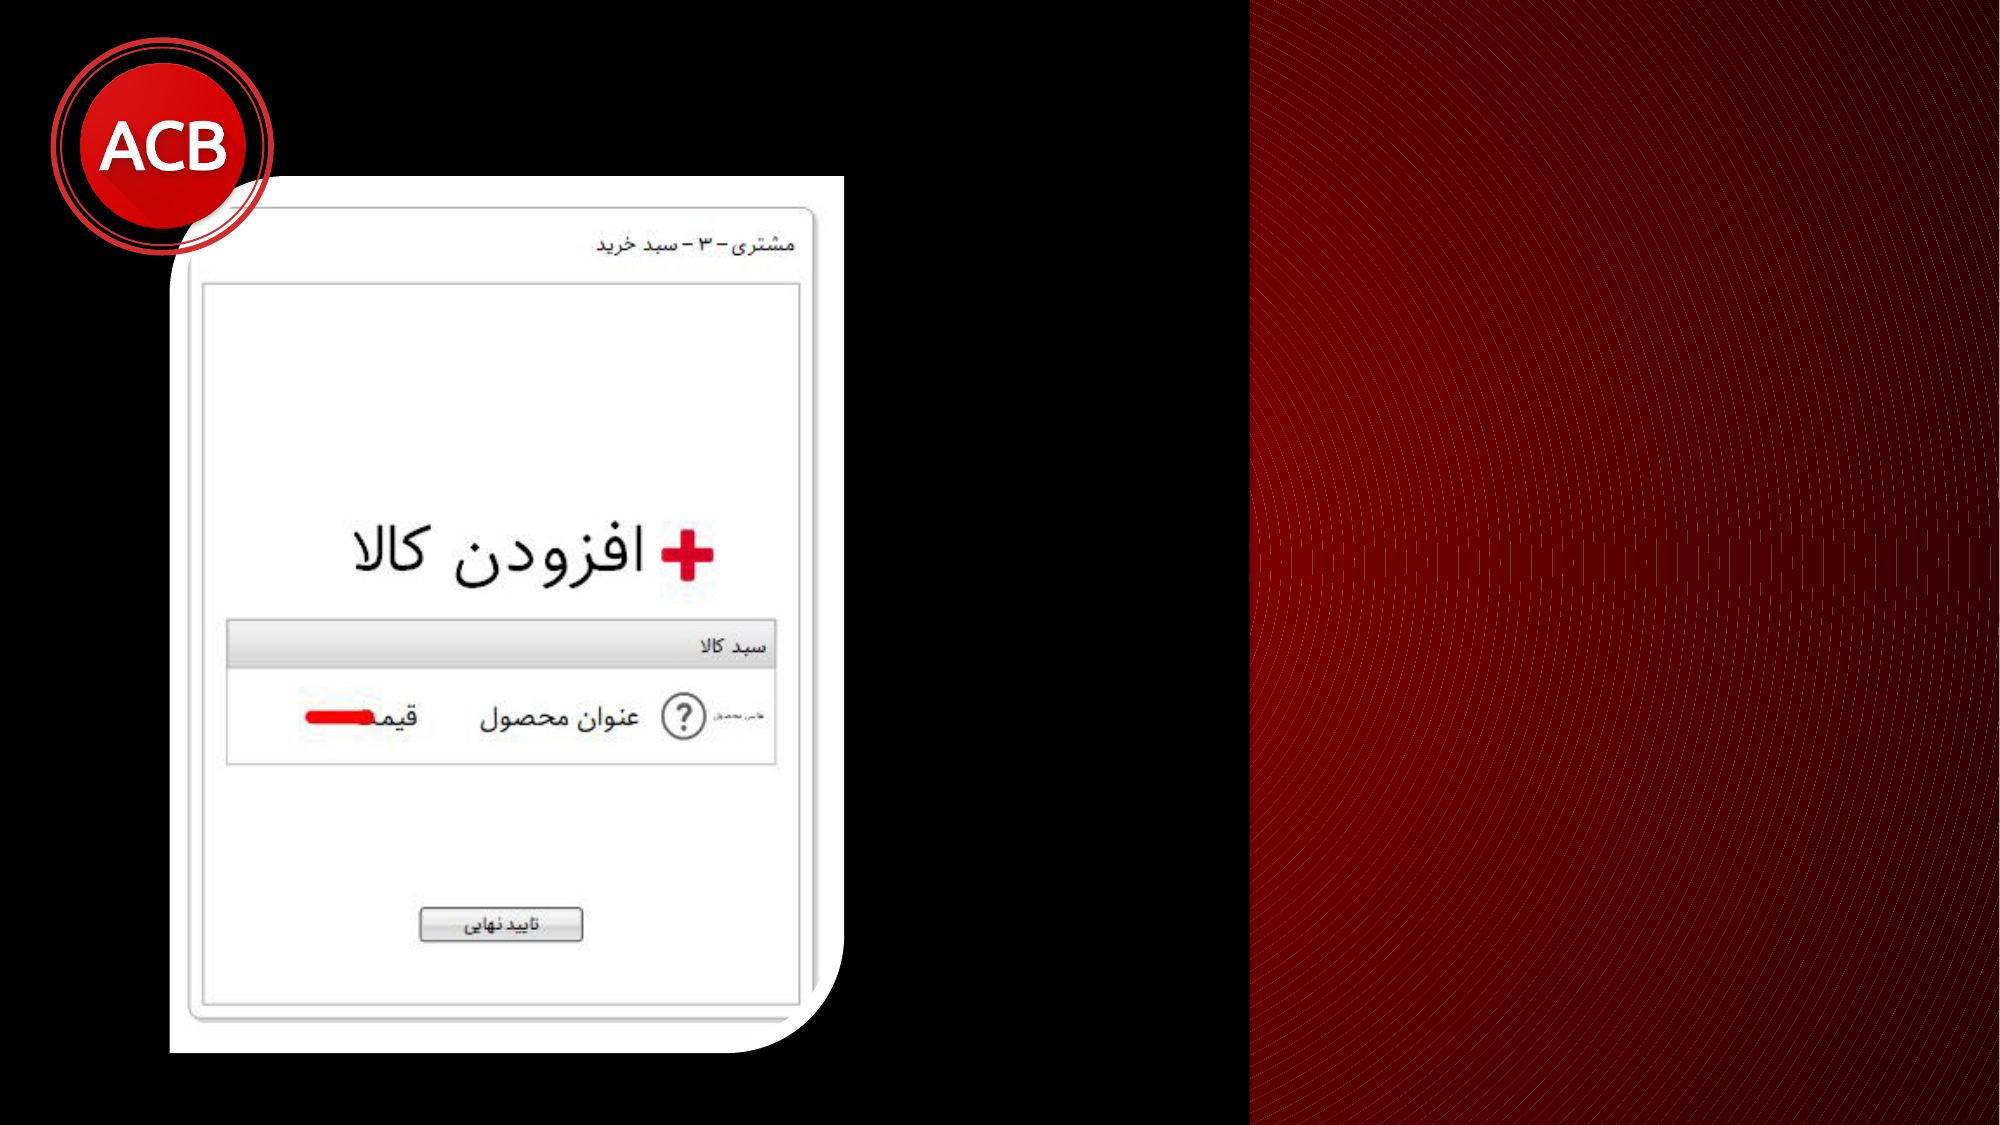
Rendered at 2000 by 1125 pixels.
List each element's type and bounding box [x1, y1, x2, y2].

text_box [49, 36, 275, 257]
picture [176, 182, 838, 1047]
picture [71, 54, 253, 236]
